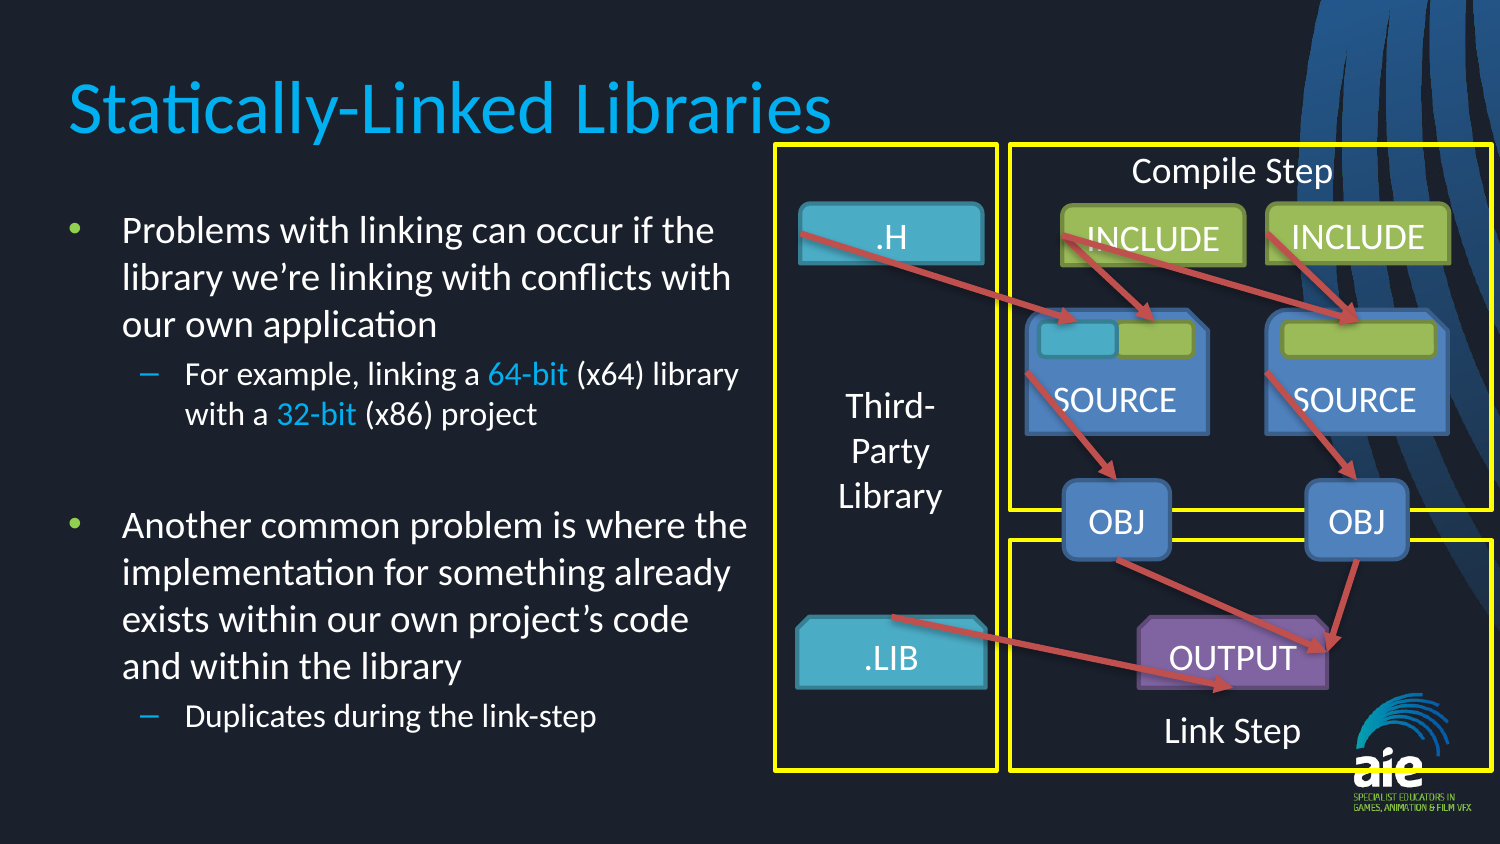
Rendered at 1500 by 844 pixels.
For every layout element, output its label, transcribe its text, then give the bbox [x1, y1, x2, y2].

picture [0, 0, 1500, 844]
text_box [774, 138, 1492, 771]
list Problems with linking can occur if the library we’re linking with conflicts with our own application For example, linking a 64-bit (x64) library with a 32-bit (x86) project Another common problem is where the implementation for something already exists within our own project’s code and within the library Duplicates during the link-step [53, 197, 769, 753]
title Statically-Linked Libraries [53, 33, 1425, 175]
